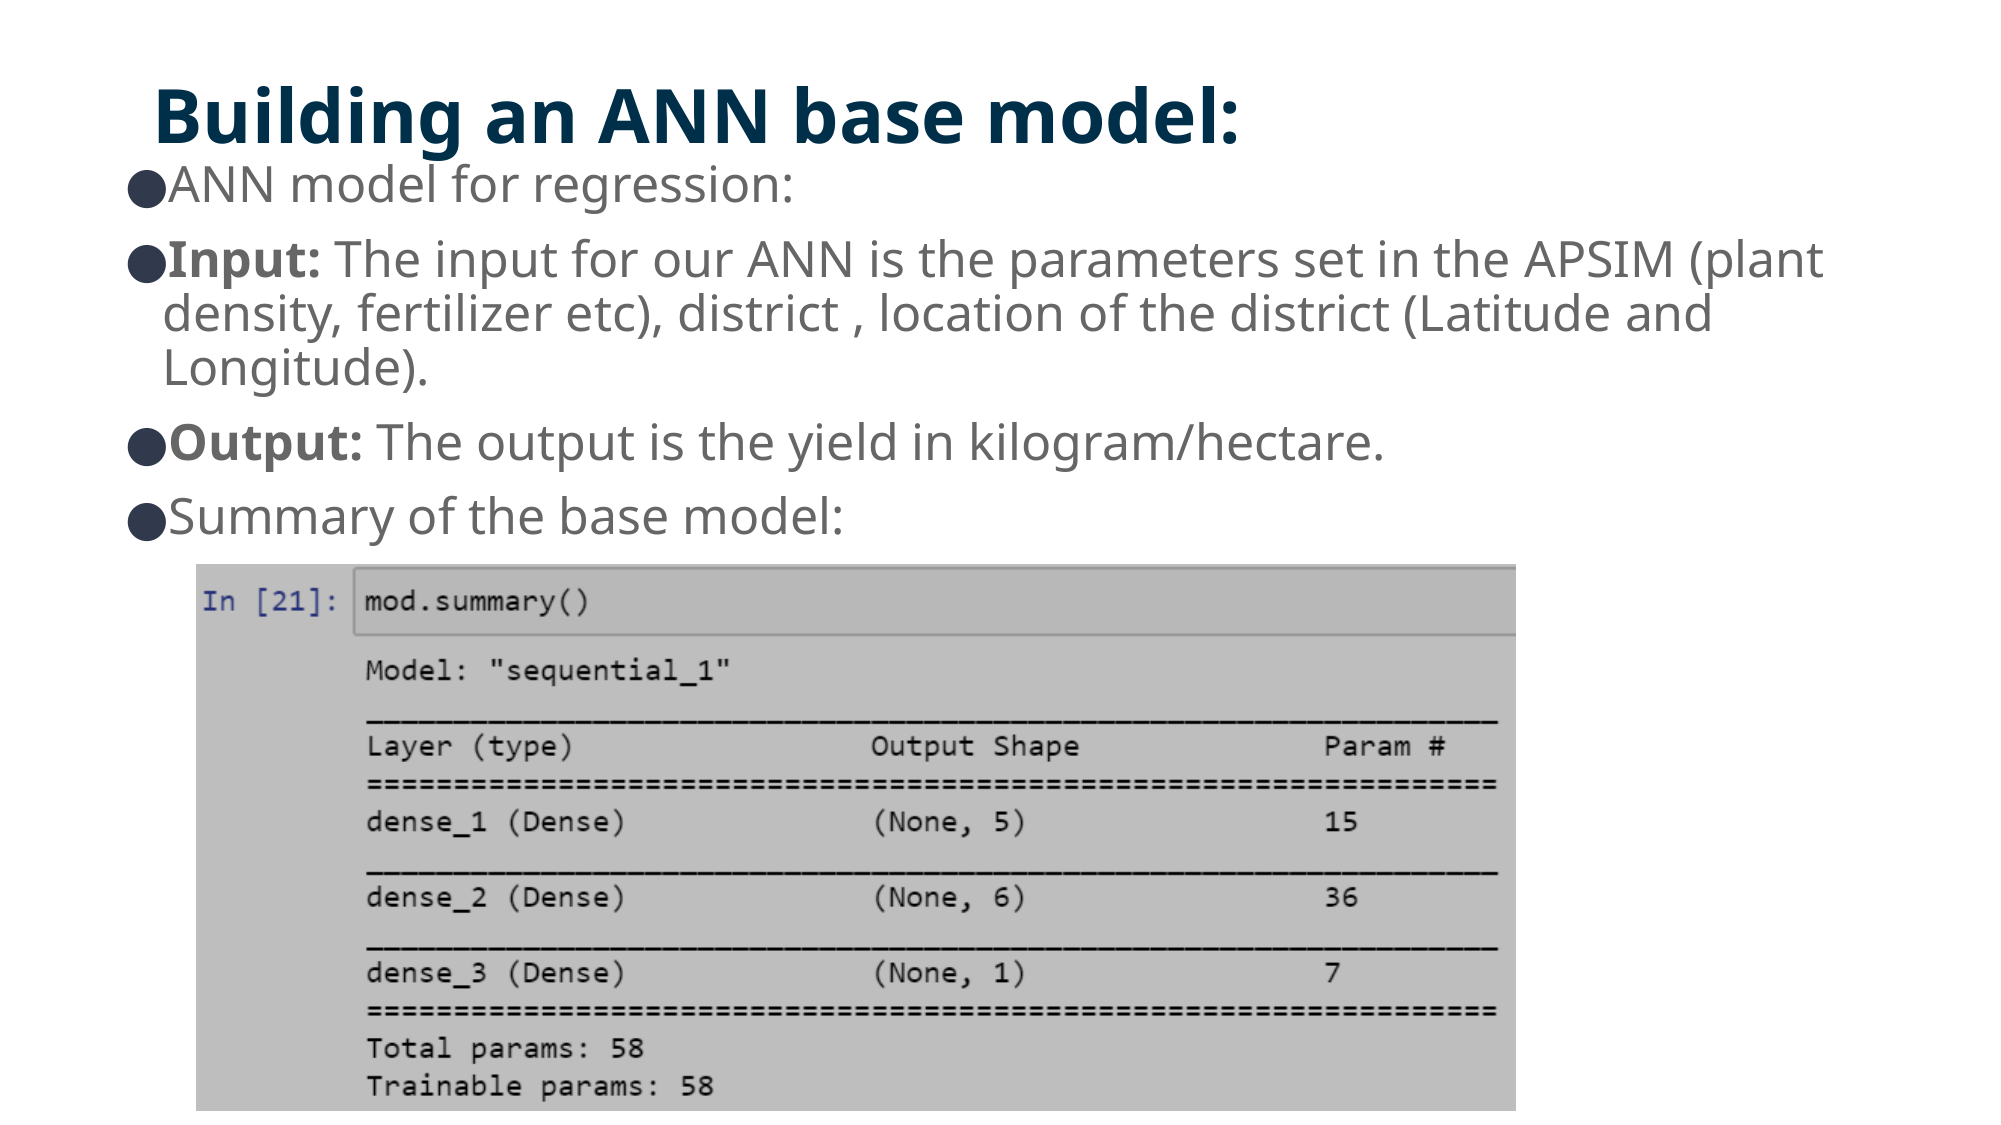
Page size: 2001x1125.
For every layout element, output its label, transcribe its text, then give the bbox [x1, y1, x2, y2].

picture [196, 564, 1516, 1111]
title Building an ANN base model: [137, 10, 1863, 152]
list ANN model for regression: Input: The input for our ANN is the parameters set in the APSIM (plant density, fertilizer etc), district , location of the district (Latitude and Longitude). Output: The output is the yield in kilogram/hectare. Summary of the base model: [110, 152, 1863, 911]
